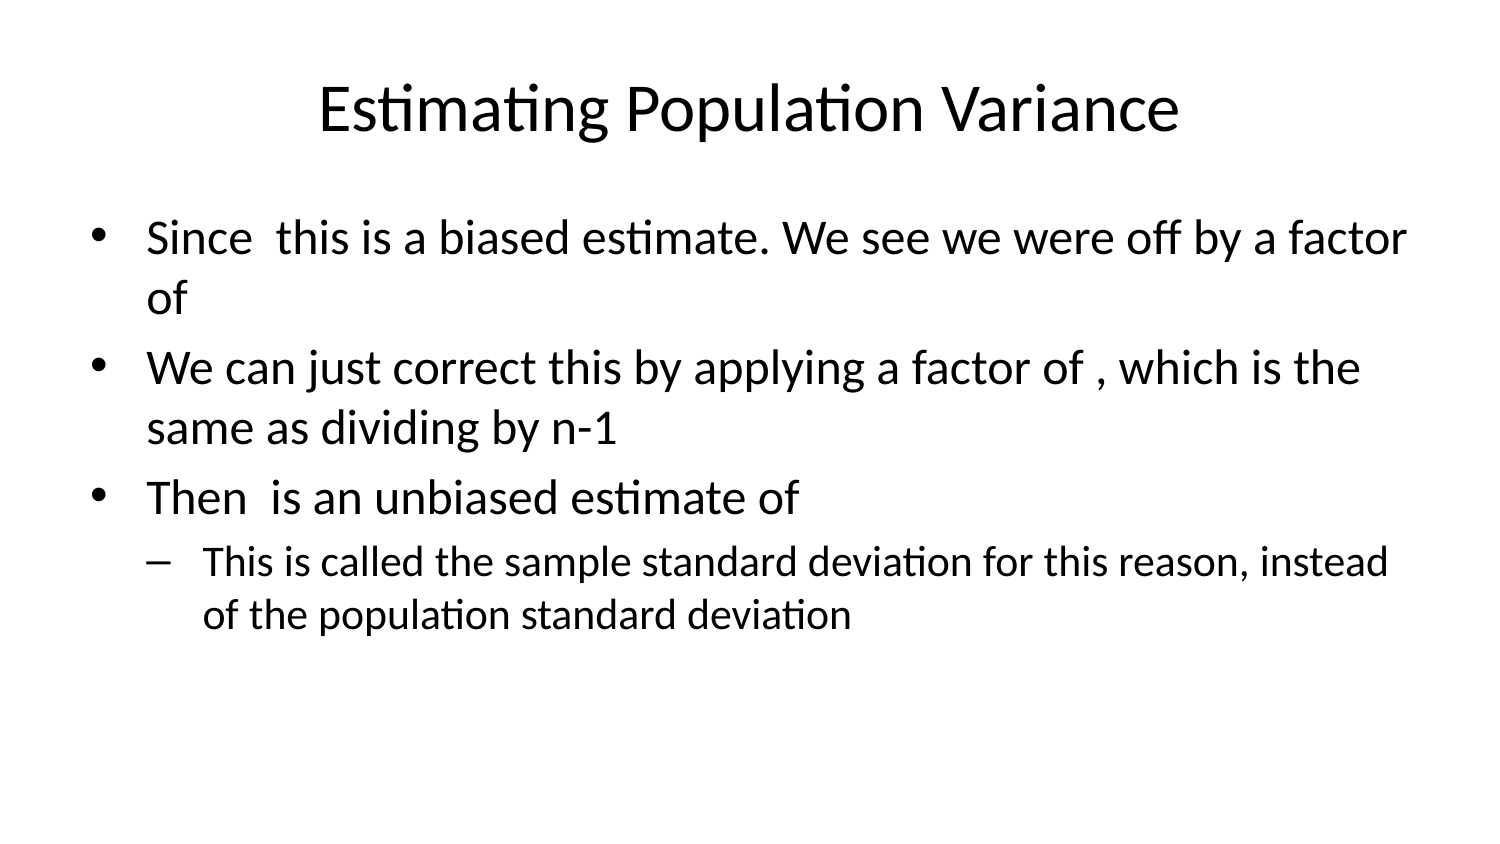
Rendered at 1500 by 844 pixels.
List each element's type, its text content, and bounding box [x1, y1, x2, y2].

title Estimating Population Variance [75, 33, 1425, 175]
